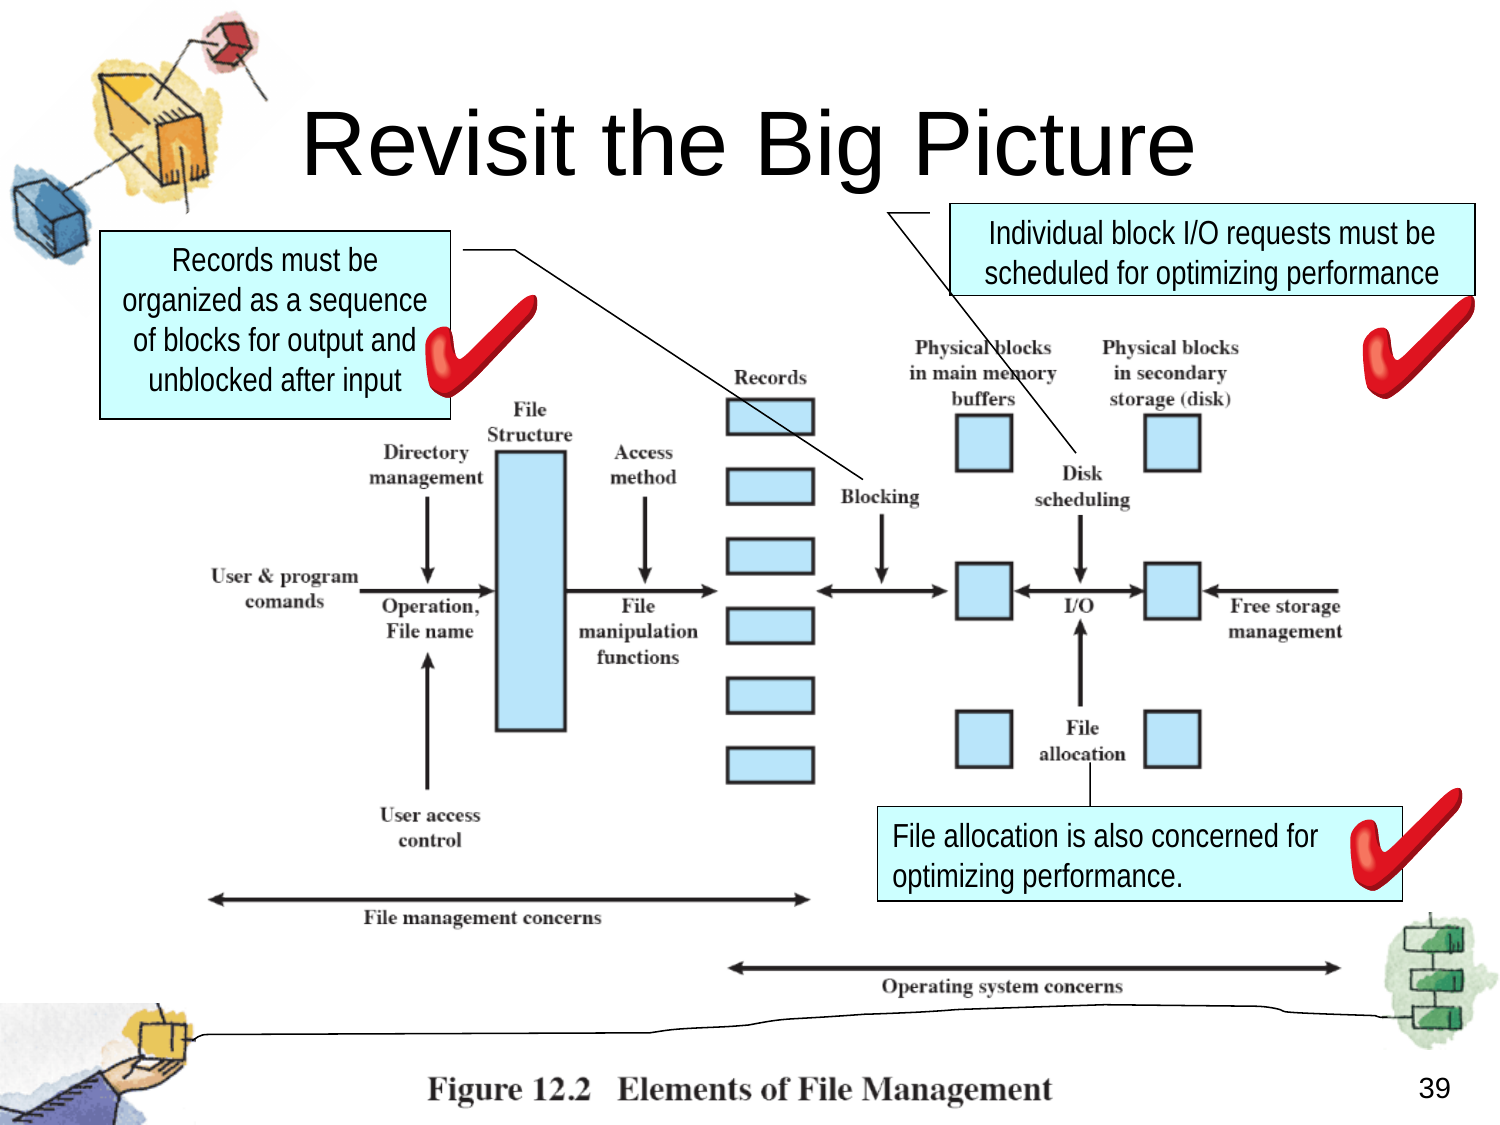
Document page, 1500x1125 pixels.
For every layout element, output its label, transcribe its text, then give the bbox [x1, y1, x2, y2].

text_box Records must be organized as a sequence of blocks for output and unblocked after input [99, 231, 451, 419]
picture [1349, 787, 1463, 892]
picture [1382, 912, 1500, 1050]
title Revisit the Big Picture [74, 44, 1426, 233]
picture [114, 0, 274, 44]
text_box Individual block I/O requests must be scheduled for optimizing performance [888, 203, 1475, 304]
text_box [877, 762, 1403, 903]
picture [0, 294, 1476, 1125]
picture [0, 85, 99, 316]
